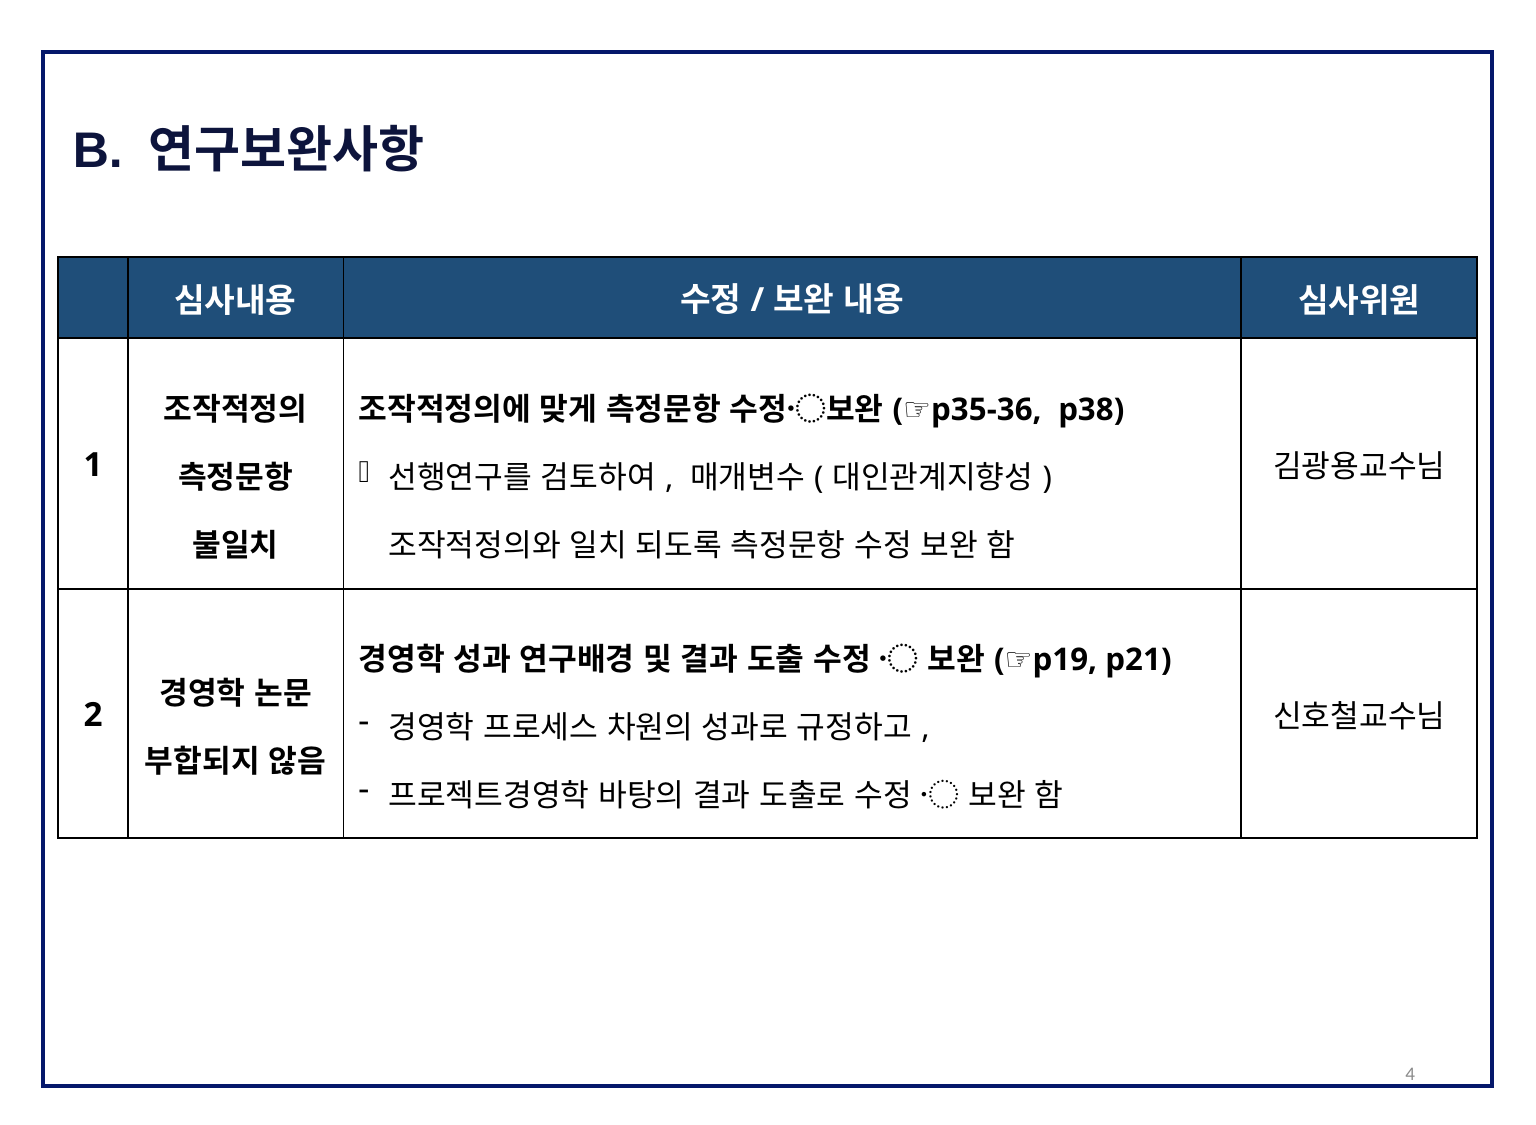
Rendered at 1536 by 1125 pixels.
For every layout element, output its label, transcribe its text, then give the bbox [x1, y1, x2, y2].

table_cell 김광용교수님 [1242, 339, 1476, 588]
table_cell 경영학 성과 연구배경 및 결과 도출 수정 〮 보완(☞p19, p21) 경영학 프로세스 차원의 성과로 규정하고, 프로젝트경영학 바탕의 결과 도출로 수정 〮 보완 함 [344, 590, 1240, 837]
table_cell 경영학 논문 부합되지 않음 [129, 590, 343, 837]
table_cell 조작적정의에 맞게 측정문항 수정〮보완(☞p35-36, p38) 선행연구를 검토하여, 매개변수(대인관계지향성) 조작적정의와 일치 되도록 측정문항 수정 보완 함 [344, 339, 1240, 588]
table_cell 신호철교수님 [1242, 590, 1476, 837]
table_cell 1 [59, 339, 127, 588]
table_cell 조작적정의 측정문항 불일치 [129, 339, 343, 588]
table_header 심사내용 [129, 258, 343, 337]
table_header 심사위원 [1242, 258, 1476, 337]
text_box [42, 51, 1493, 1087]
table_header [59, 258, 127, 337]
slide_number 4 [1084, 1042, 1431, 1103]
text_box B. 연구보완사항 [58, 109, 650, 185]
table_header 수정/보완 내용 [344, 258, 1240, 337]
table_cell 2 [59, 590, 127, 837]
